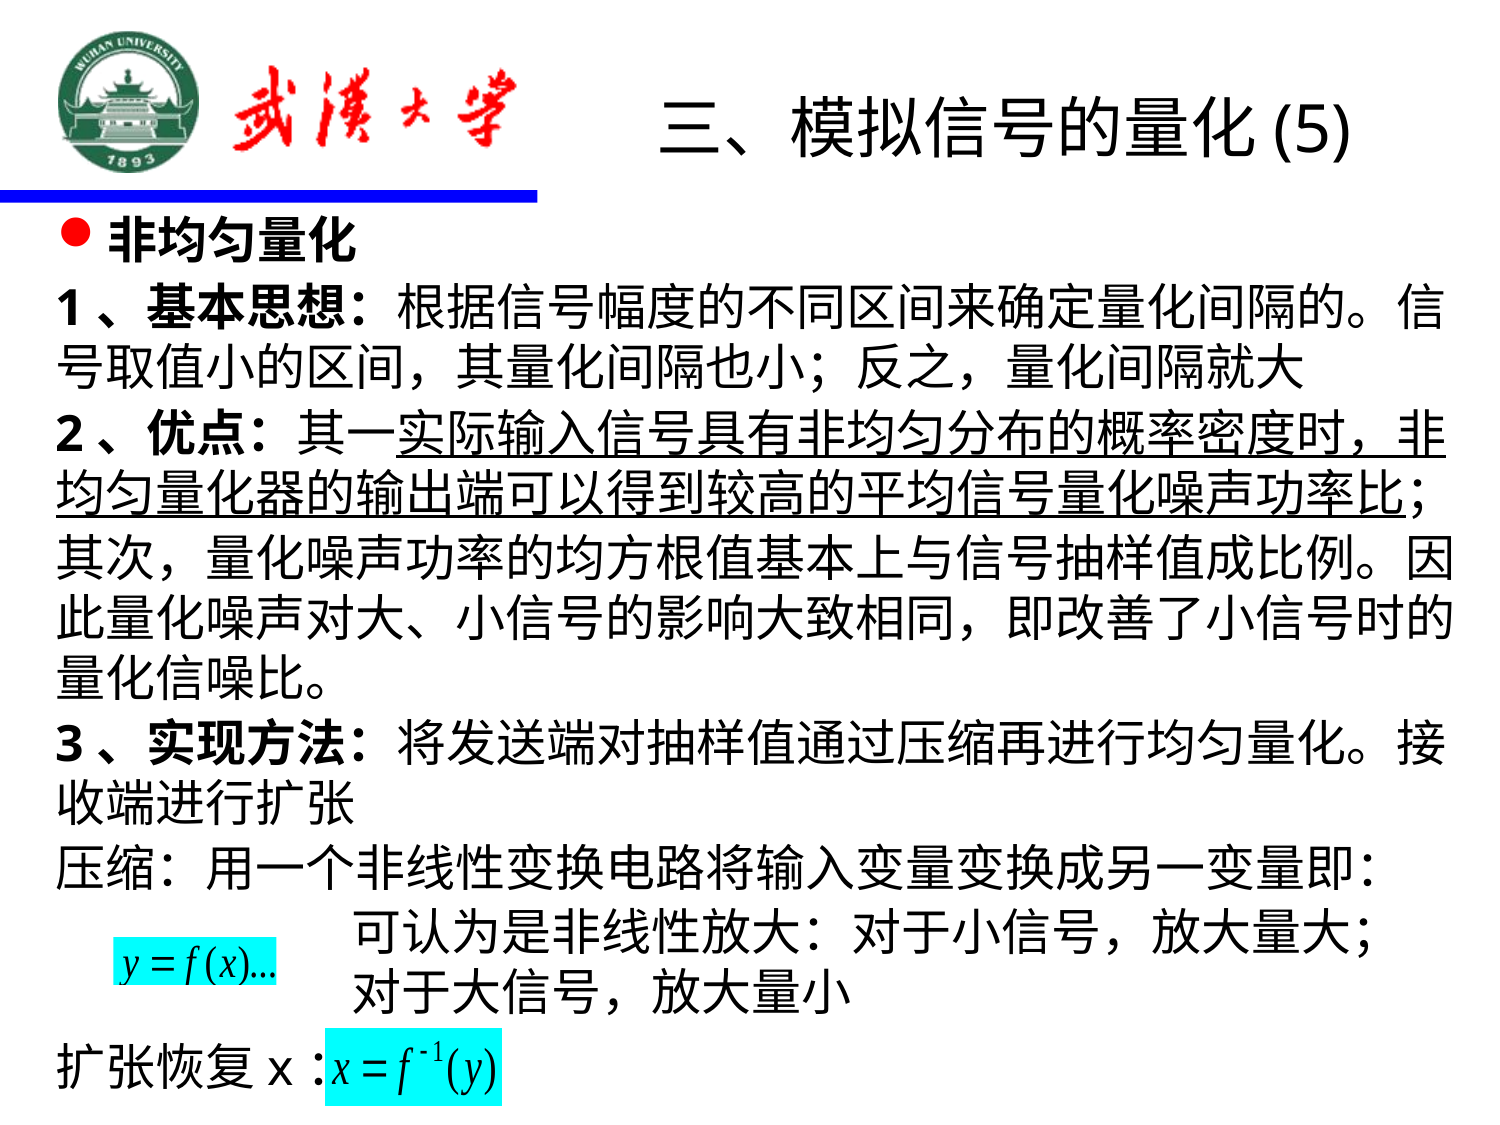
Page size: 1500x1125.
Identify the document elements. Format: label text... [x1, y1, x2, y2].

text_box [5, 30, 532, 197]
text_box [324, 1027, 503, 1107]
text_box 三、模拟信号的量化(5) [548, 78, 1459, 173]
text_box 1、基本思想：根据信号幅度的不同区间来确定量化间隔的。信号取值小的区间，其量化间隔也小；反之，量化间隔就大 2、优点：其一实际输入信号具有非均匀分布的概率密度时，非均匀量化器的输出端可以得到较高的平均信号量化噪声功率比； 其次，量化噪声功率的均方根值基本上与信号抽样值成比例。因此量化噪声对大、小信号的影响大致相同，即改善了小信号时的量化信噪比。 3、实现方法：将发送端对抽样值通过压缩再进行均匀量化。接收端进行扩张 压缩：用一个非线性变换电路将输入变量变换成另一变量即： [41, 268, 1477, 904]
text_box 可认为是非线性放大：对于小信号，放大量大；对于大信号，放大量小 [336, 893, 1436, 1028]
text_box 非均匀量化 [42, 205, 384, 268]
picture [113, 936, 277, 985]
text_box 扩张恢复x： [40, 1028, 322, 1103]
